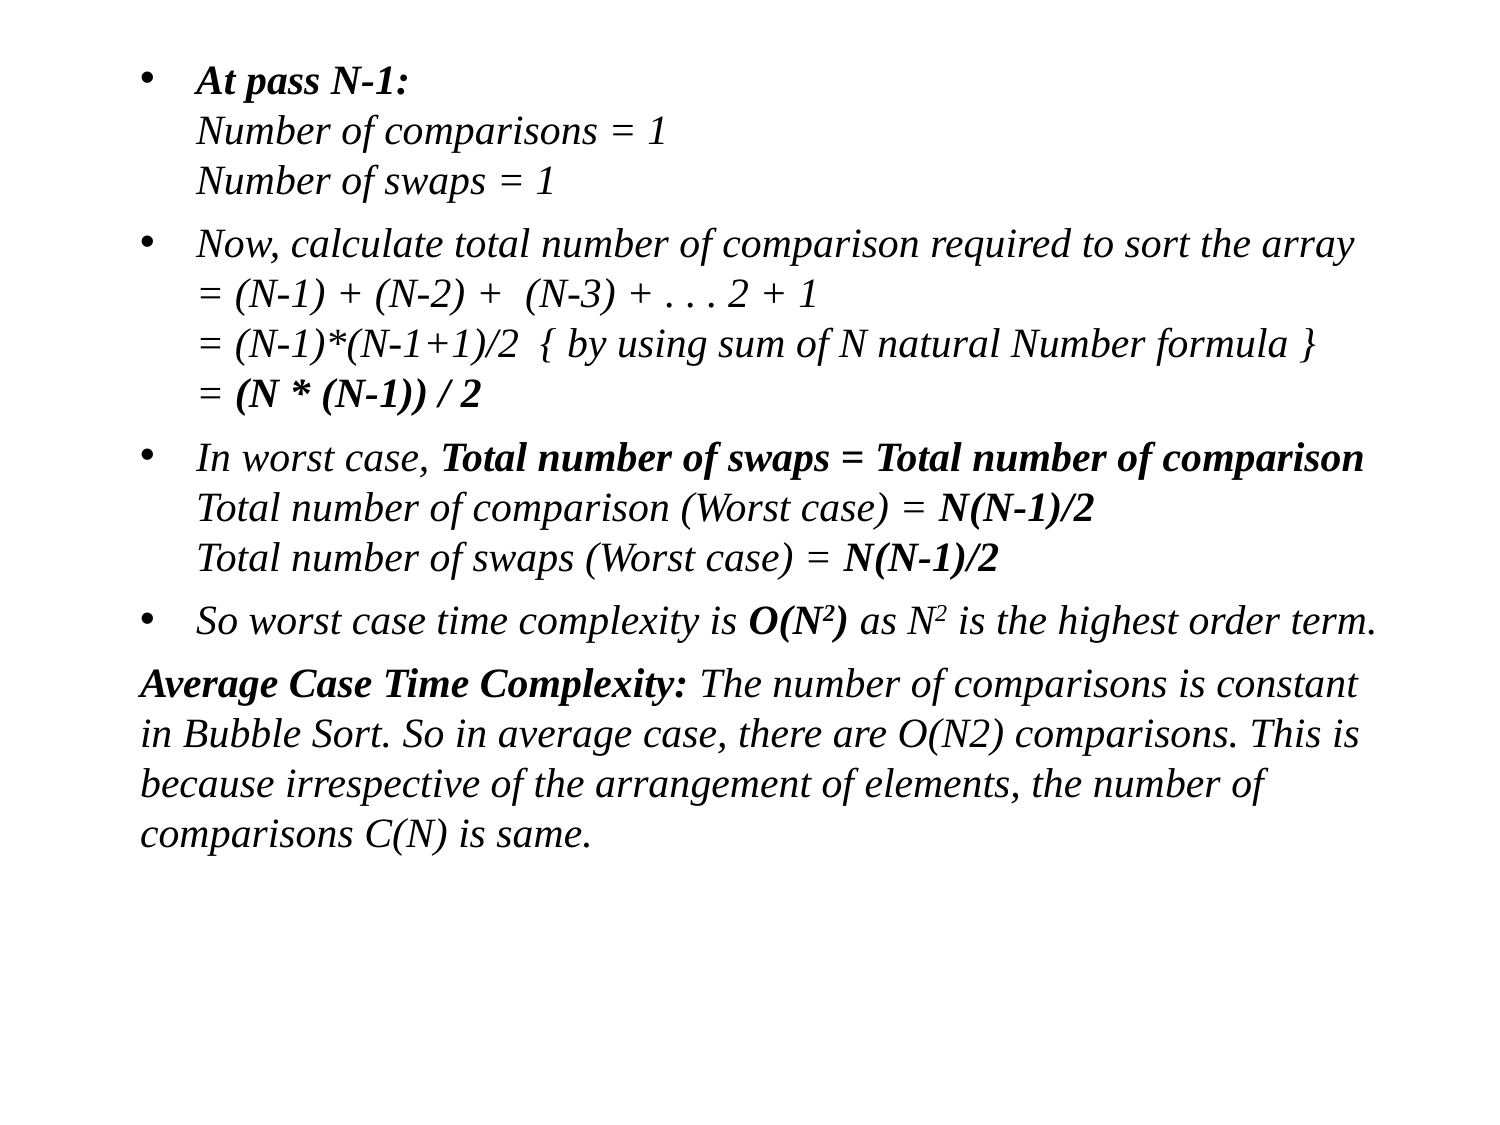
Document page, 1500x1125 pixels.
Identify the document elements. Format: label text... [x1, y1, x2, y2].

list At pass N-1: Number of comparisons = 1 Number of swaps = 1 Now, calculate total number of comparison required to sort the array = (N-1) + (N-2) + (N-3) + . . . 2 + 1 = (N-1)*(N-1+1)/2 { by using sum of N natural Number formula } = (N * (N-1)) / 2 In worst case, Total number of swaps = Total number of comparison Total number of comparison (Worst case) = N(N-1)/2 Total number of swaps (Worst case) = N(N-1)/2 So worst case time complexity is O(N2) as N2 is the highest order term. Average Case Time Complexity: The number of comparisons is constant in Bubble Sort. So in average case, there are O(N2) comparisons. This is because irrespective of the arrangement of elements, the number of comparisons C(N) is same. [125, 37, 1400, 938]
